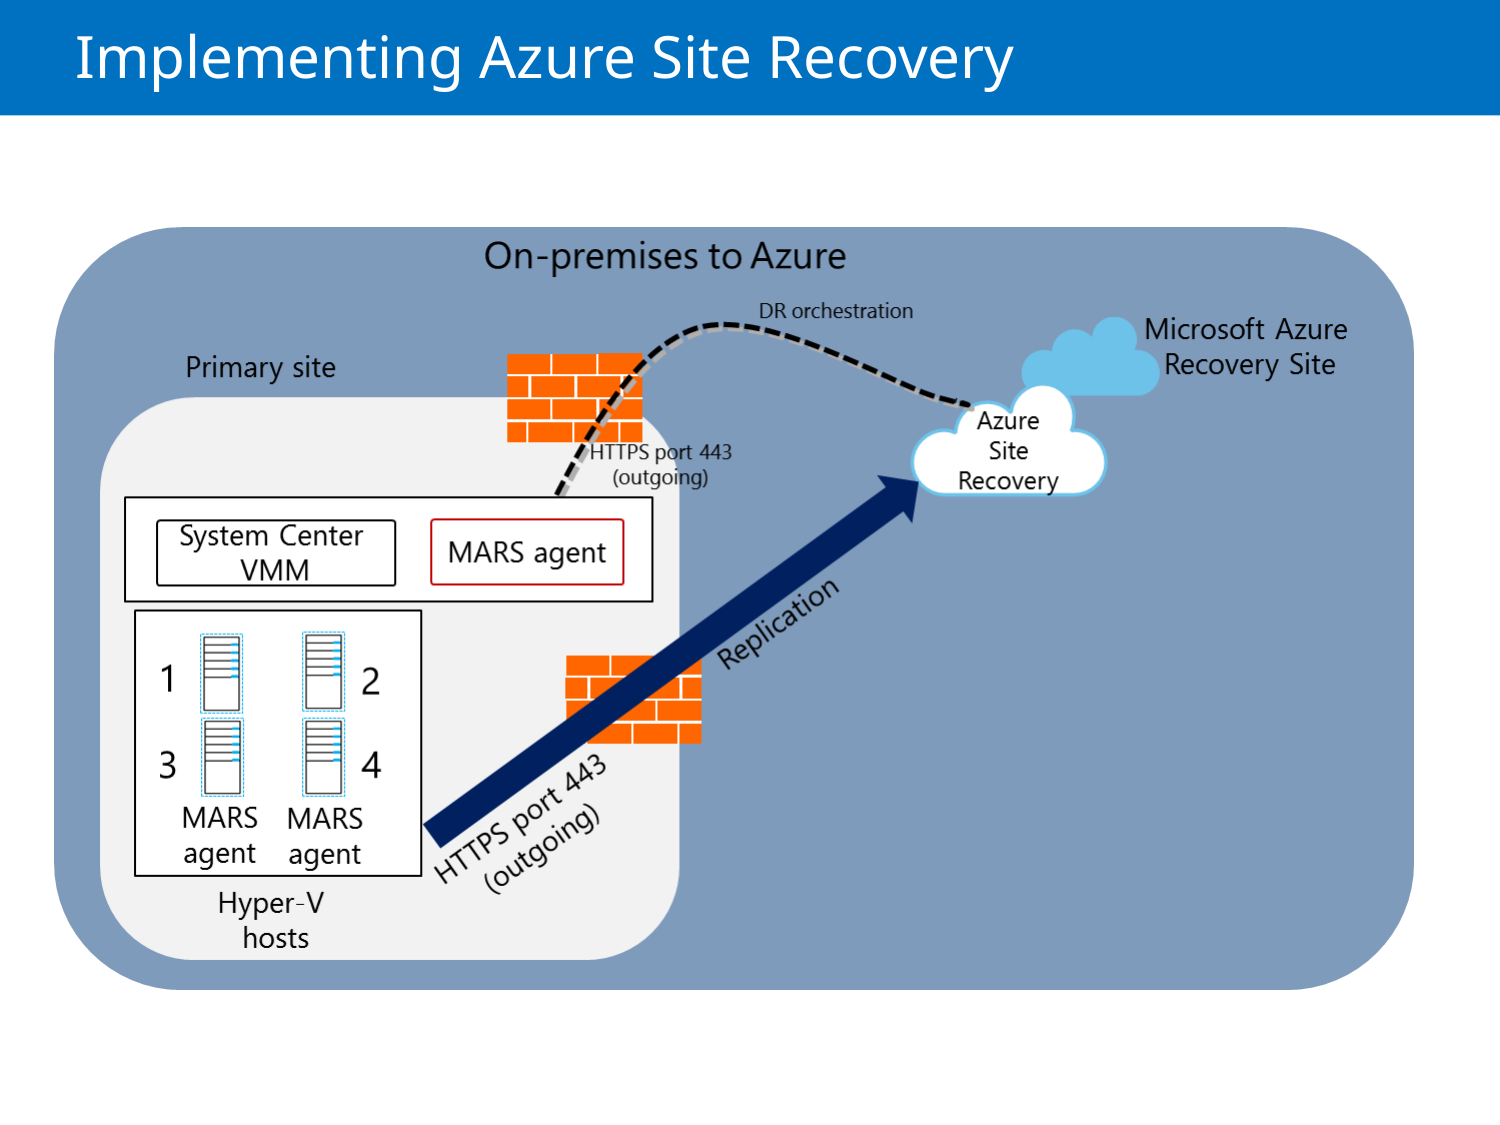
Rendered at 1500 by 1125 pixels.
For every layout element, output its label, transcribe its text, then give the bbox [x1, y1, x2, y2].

picture [54, 218, 1446, 990]
title Implementing Azure Site Recovery [75, 0, 1351, 122]
